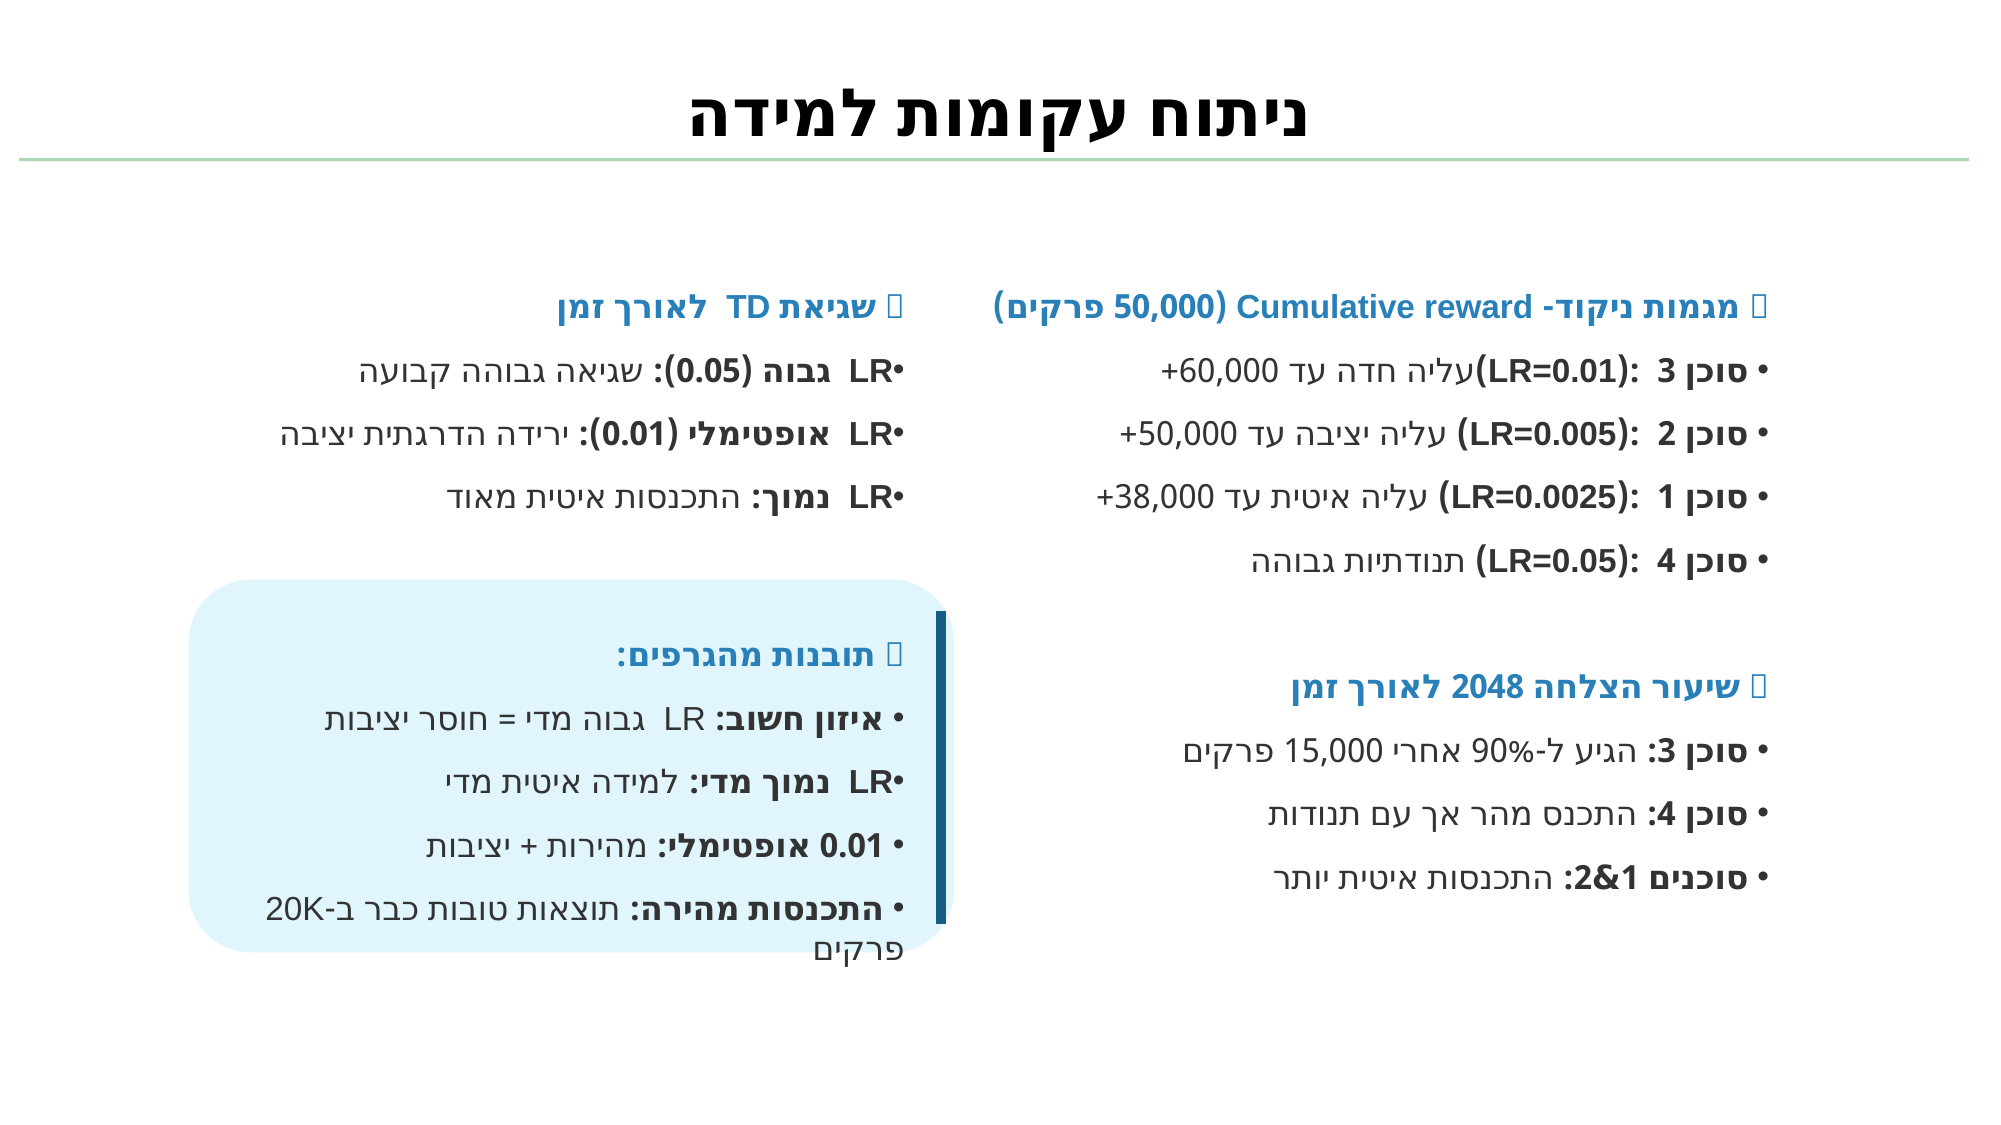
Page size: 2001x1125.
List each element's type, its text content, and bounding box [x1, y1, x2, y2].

text_box [920, 584, 955, 948]
text_box 📊 שגיאת TD לאורך זמן LR גבוה (0.05): שגיאה גבוהה קבועה LR אופטימלי (0.01): ירידה הדרגתית יציבה LR נמוך: התכנסות איטית מאוד 🔬 תובנות מהגרפים: איזון חשוב: LR גבוה מדי = חוסר יציבות LR נמוך מדי: למידה איטית מדי 0.01 אופטימלי: מהירות + יציבות התכנסות מהירה: תוצאות טובות כבר ב-20K פרקים [188, 278, 920, 1108]
text_box ניתוח עקומות למידה [569, 62, 1431, 158]
text_box 📈 מגמות ניקוד- Cumulative reward (50,000 פרקים) סוכן 3 :(LR=0.01)עליה חדה עד 60,000+ סוכן 2 :(LR=0.005) עליה יציבה עד 50,000+ סוכן 1 :(LR=0.0025) עליה איטית עד 38,000+ סוכן 4 :(LR=0.05) תנודתיות גבוהה 🎯 שיעור הצלחה 2048 לאורך זמן סוכן 3: הגיע ל-90% אחרי 15,000 פרקים סוכן 4: התכנס מהר אך עם תנודות סוכנים 1&2: התכנסות איטית יותר [941, 278, 1784, 904]
text_box [19, 158, 1970, 162]
